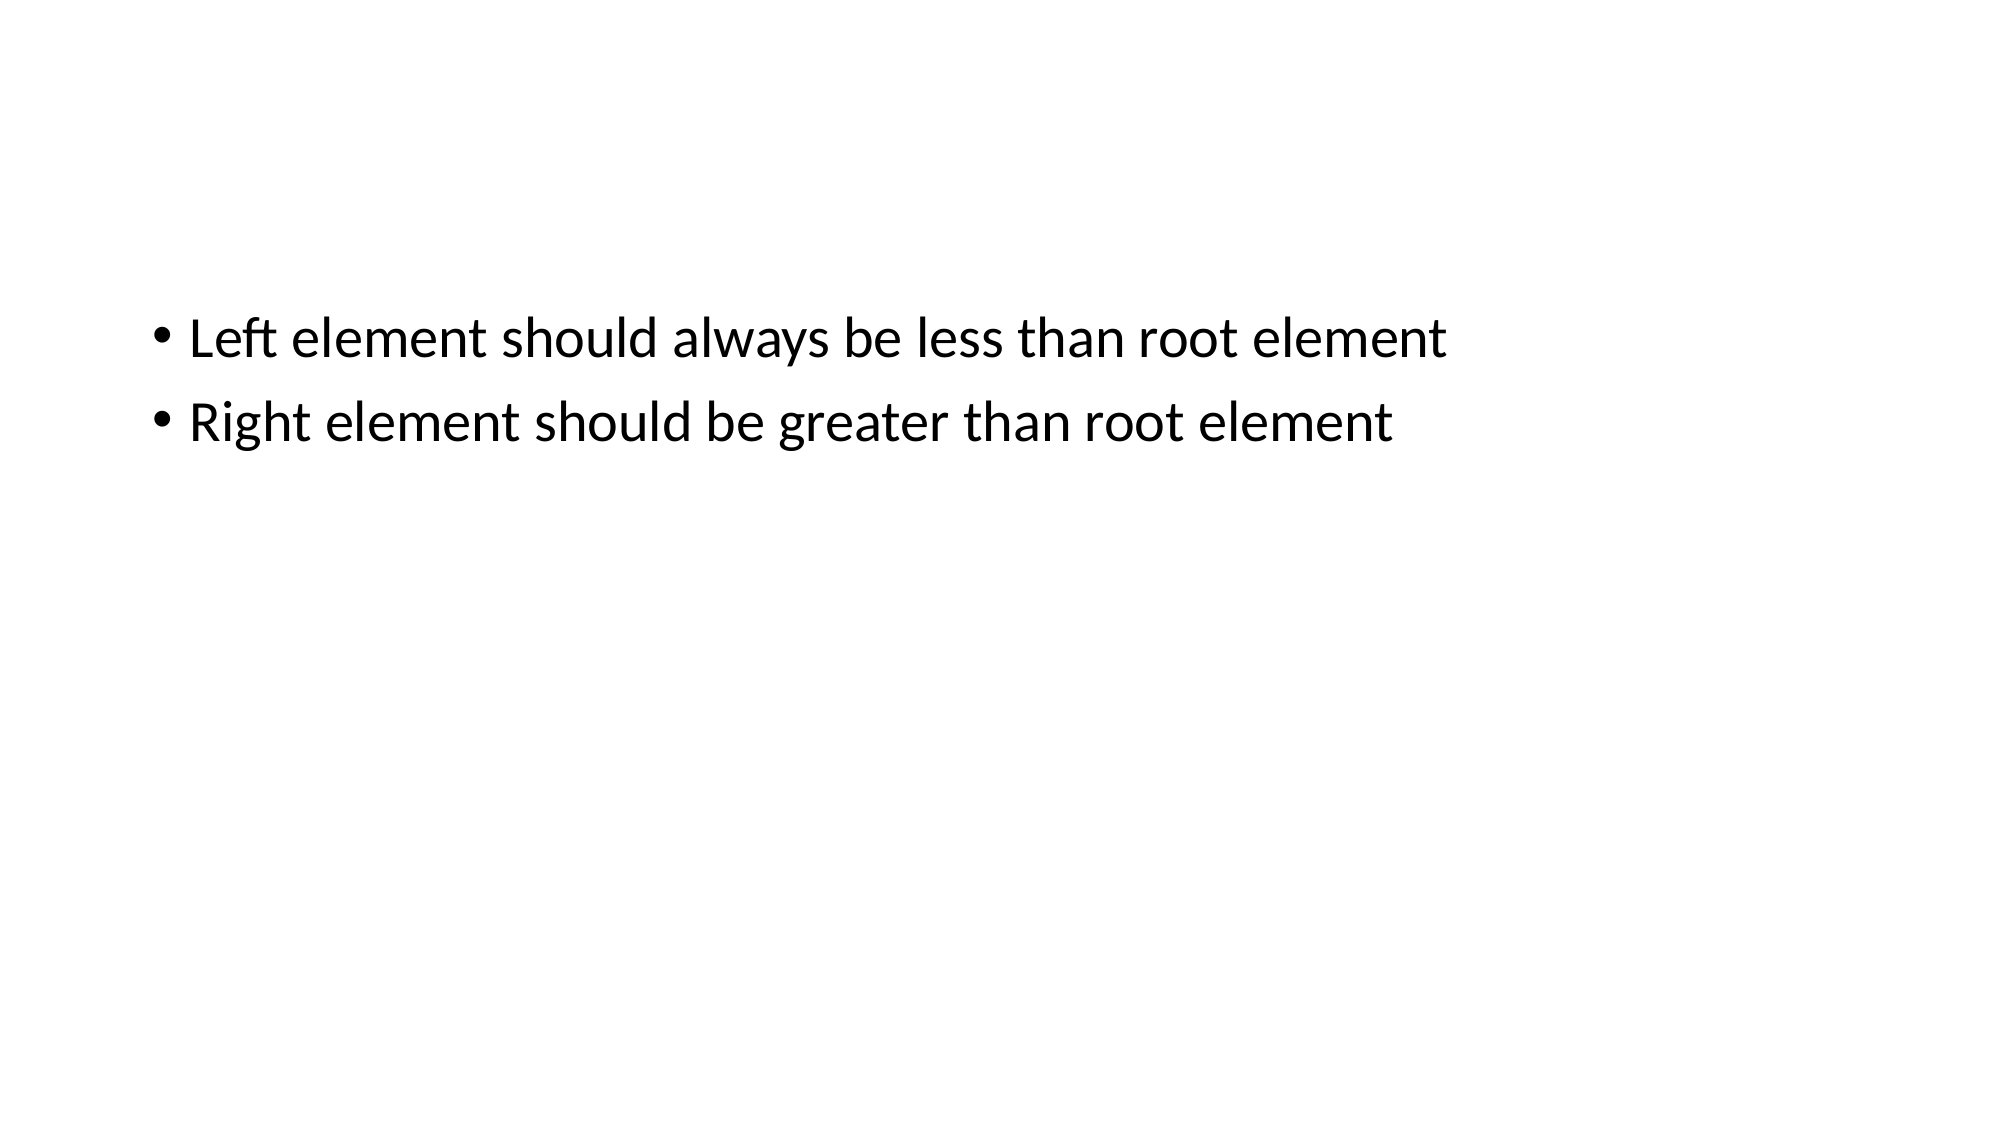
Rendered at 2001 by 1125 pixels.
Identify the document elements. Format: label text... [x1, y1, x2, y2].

list Left element should always be less than root element Right element should be greater than root element [137, 299, 1863, 1014]
